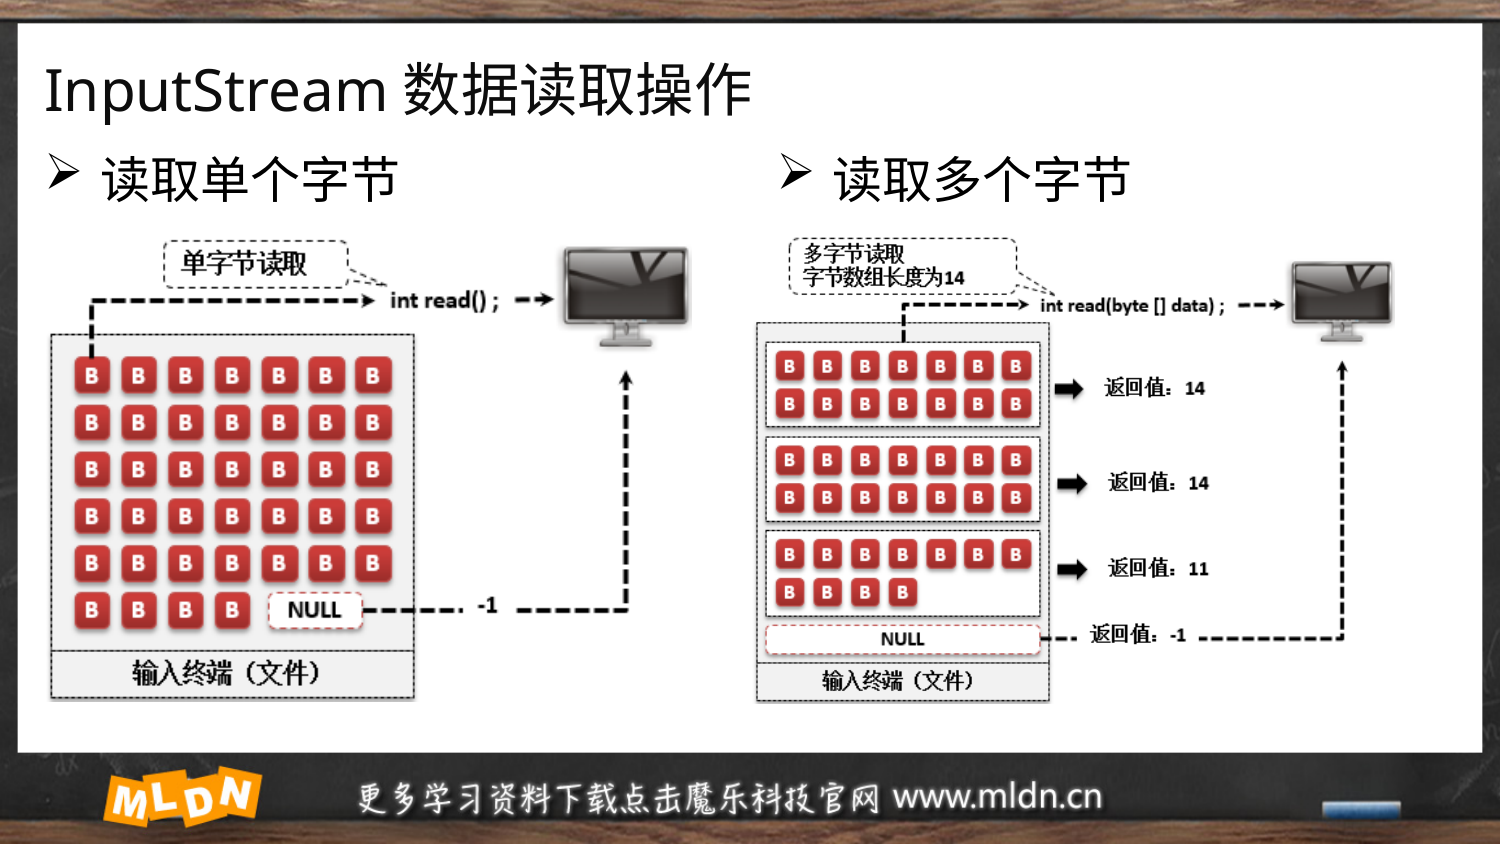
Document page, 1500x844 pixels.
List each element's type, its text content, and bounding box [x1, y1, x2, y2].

text_box 读取多个字节 [761, 140, 1471, 729]
title InputStream数据读取操作 [29, 34, 1471, 141]
list 读取单个字节 [29, 140, 739, 729]
picture [0, 0, 1500, 844]
